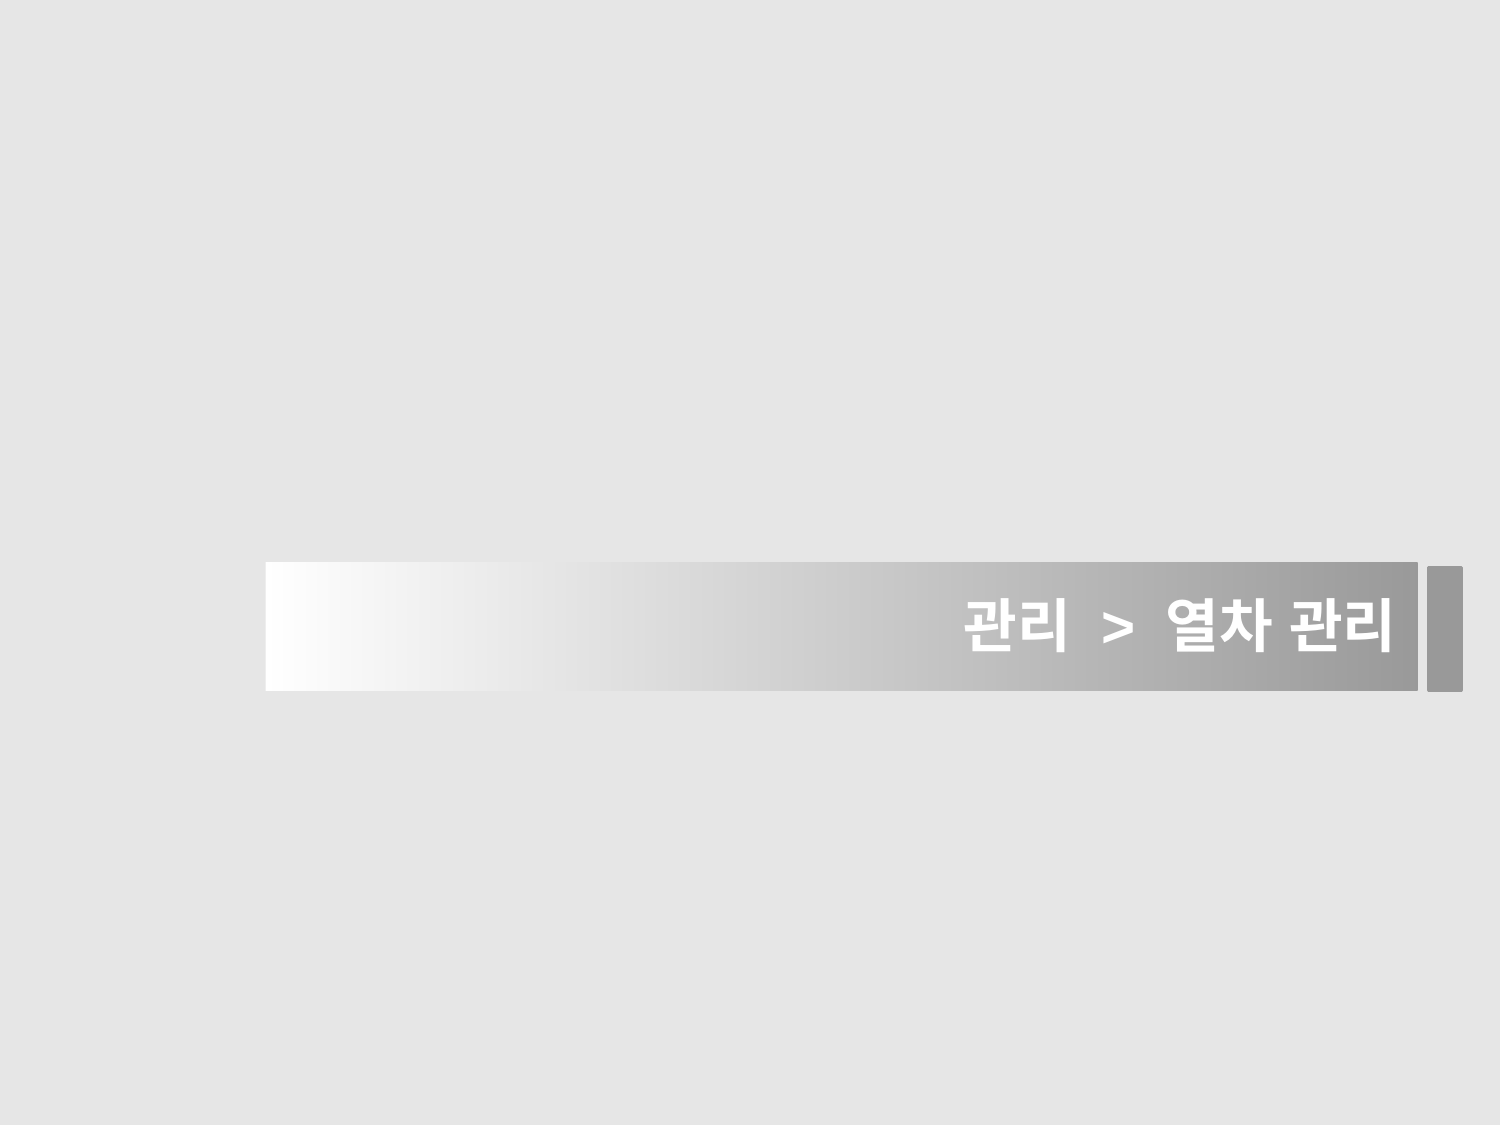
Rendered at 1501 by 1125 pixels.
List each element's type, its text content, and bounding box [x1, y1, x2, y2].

text_box 관리 > 열차 관리 [945, 582, 1412, 668]
